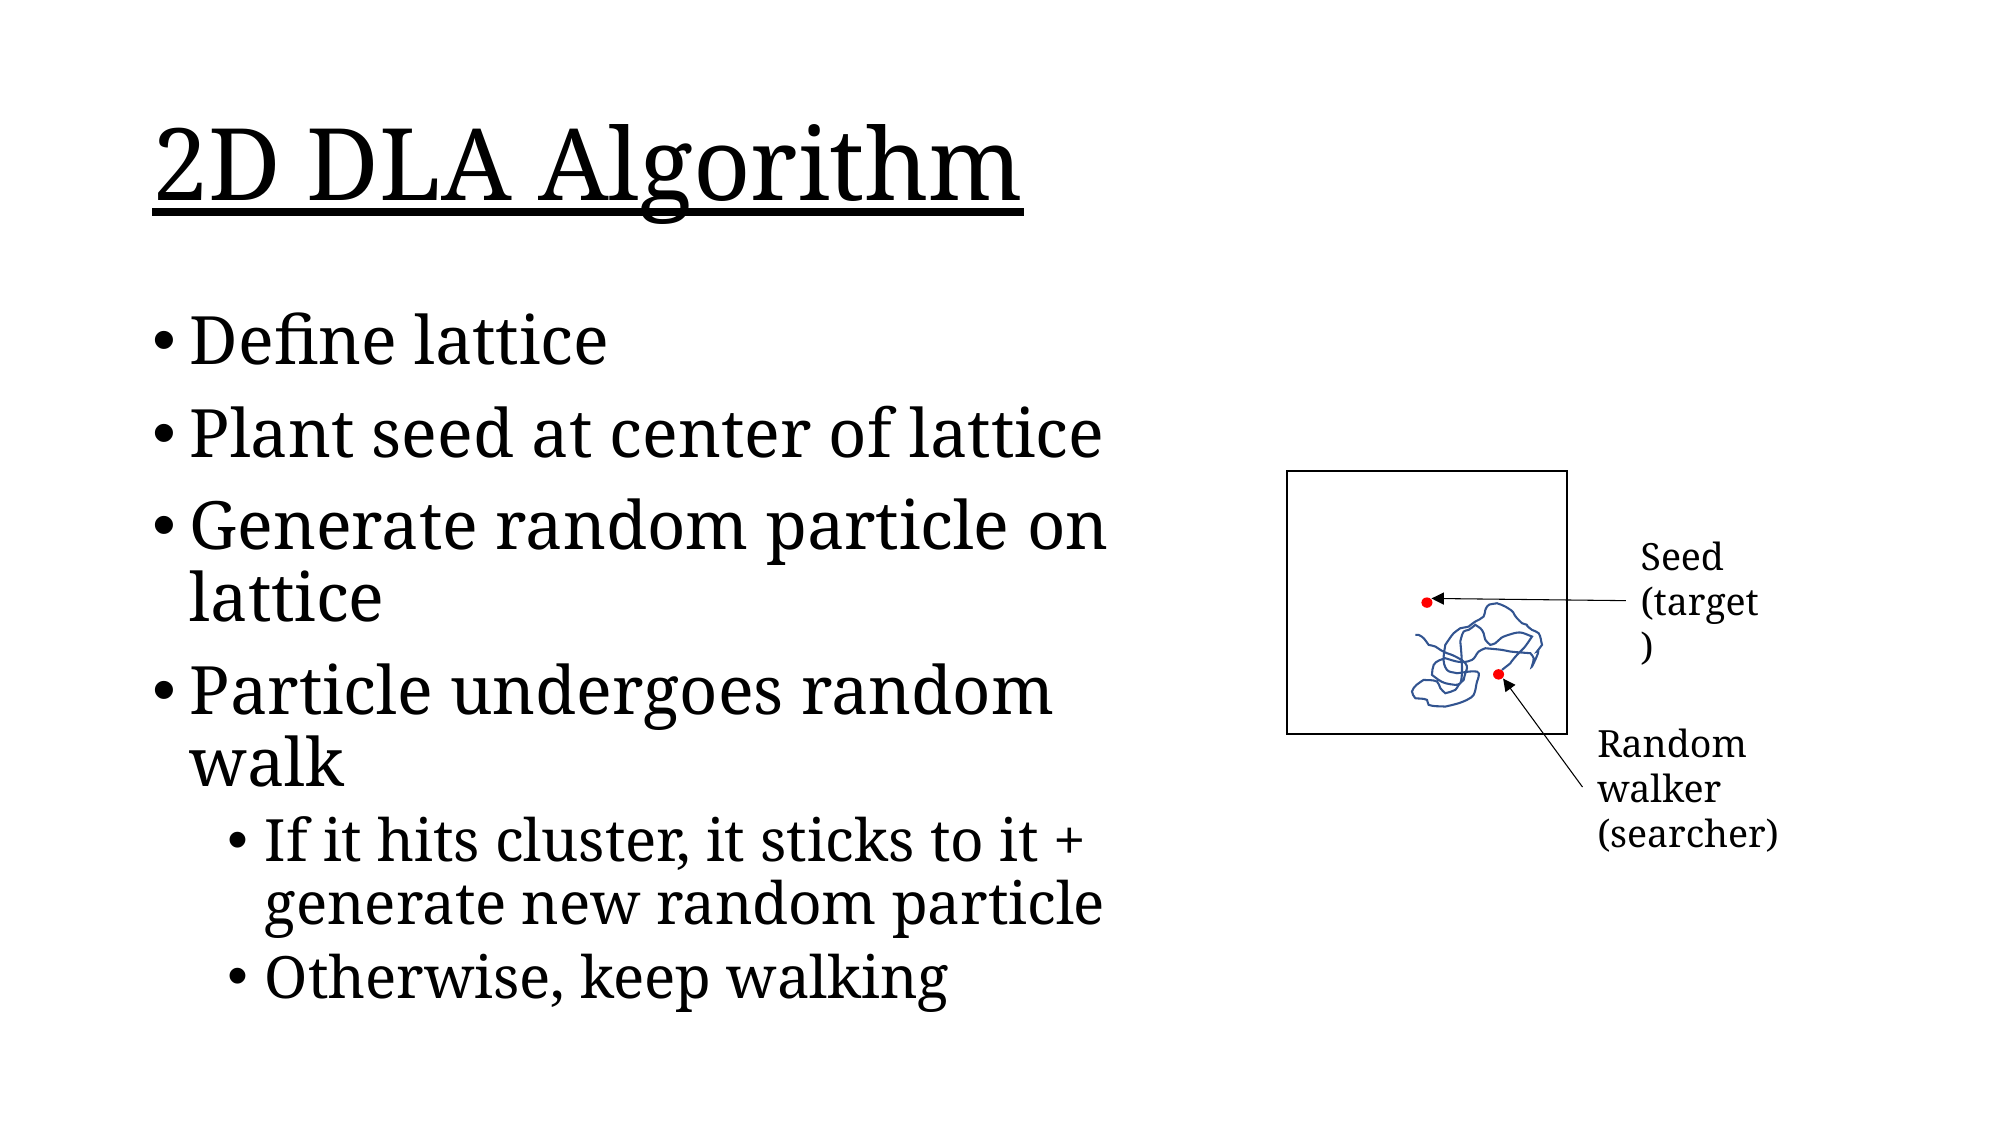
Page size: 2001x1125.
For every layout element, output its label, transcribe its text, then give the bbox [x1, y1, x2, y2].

list Define lattice Plant seed at center of lattice Generate random particle on lattice Particle undergoes random walk If it hits cluster, it sticks to it + generate new random particle Otherwise, keep walking [137, 299, 1229, 1014]
title 2D DLA Algorithm [137, 59, 1863, 278]
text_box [1286, 471, 1863, 819]
